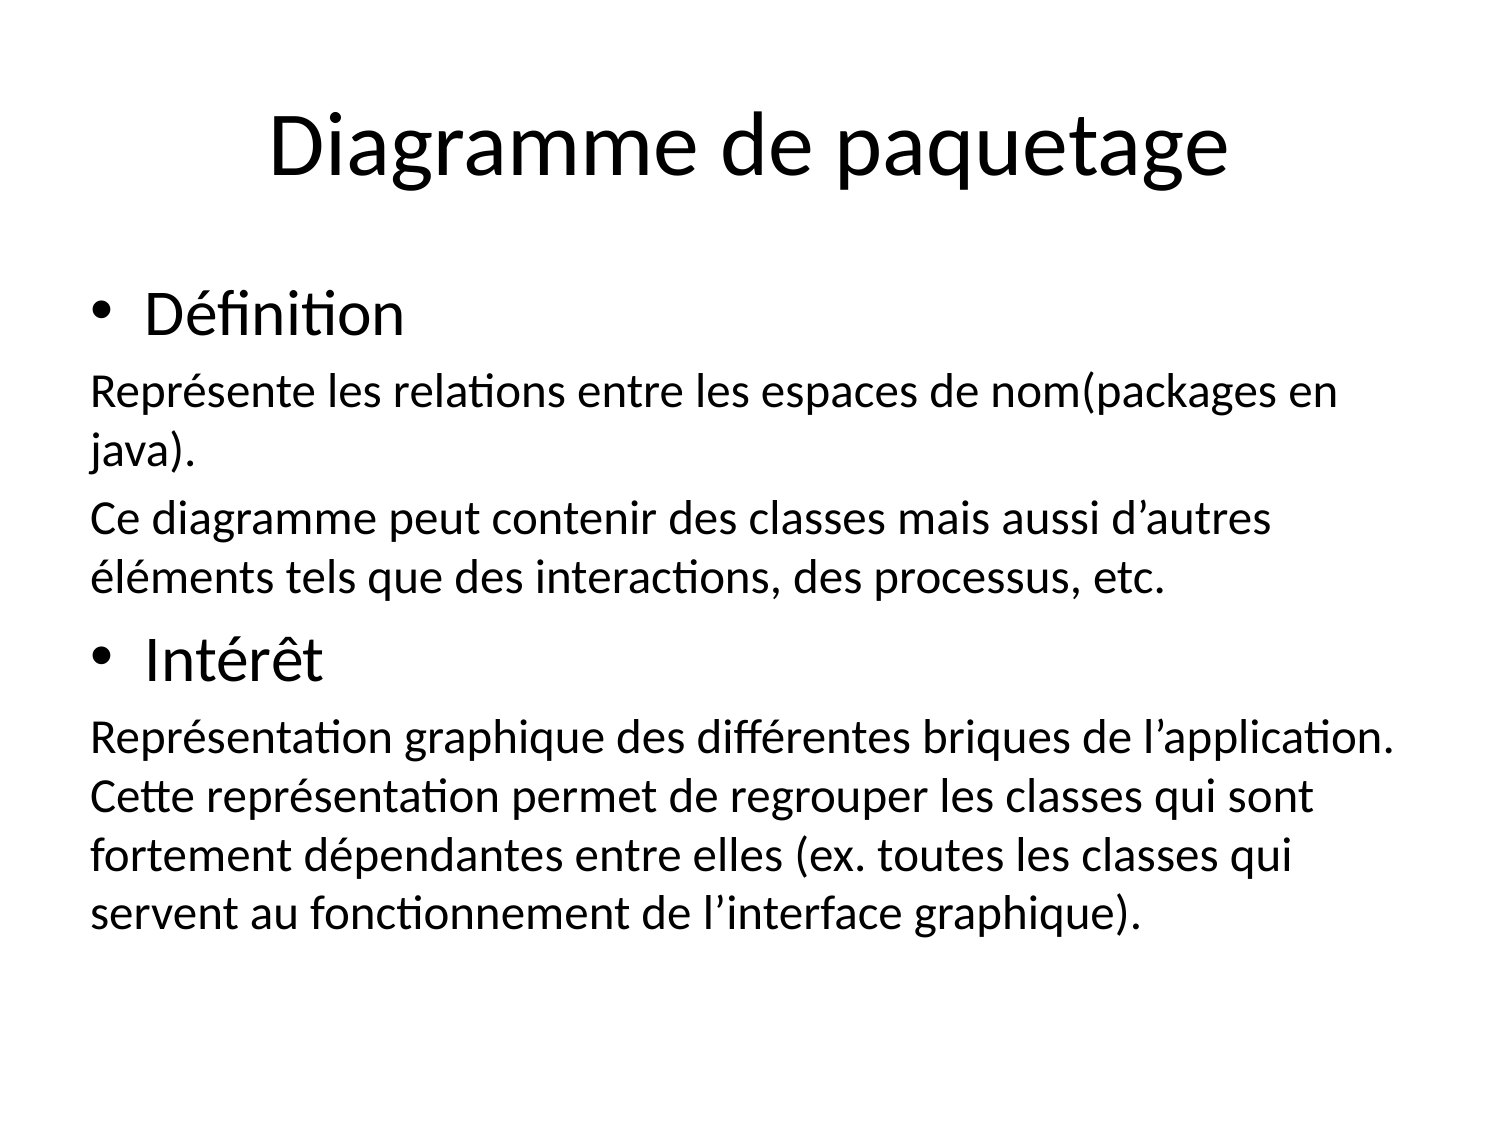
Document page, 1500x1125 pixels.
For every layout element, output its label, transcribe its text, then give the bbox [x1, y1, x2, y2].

list Définition Représente les relations entre les espaces de nom(packages en java). Ce diagramme peut contenir des classes mais aussi d’autres éléments tels que des interactions, des processus, etc. Intérêt Représentation graphique des différentes briques de l’application. Cette représentation permet de regrouper les classes qui sont fortement dépendantes entre elles (ex. toutes les classes qui servent au fonctionnement de l’interface graphique). [75, 262, 1425, 1005]
title Diagramme de paquetage [75, 45, 1425, 233]
